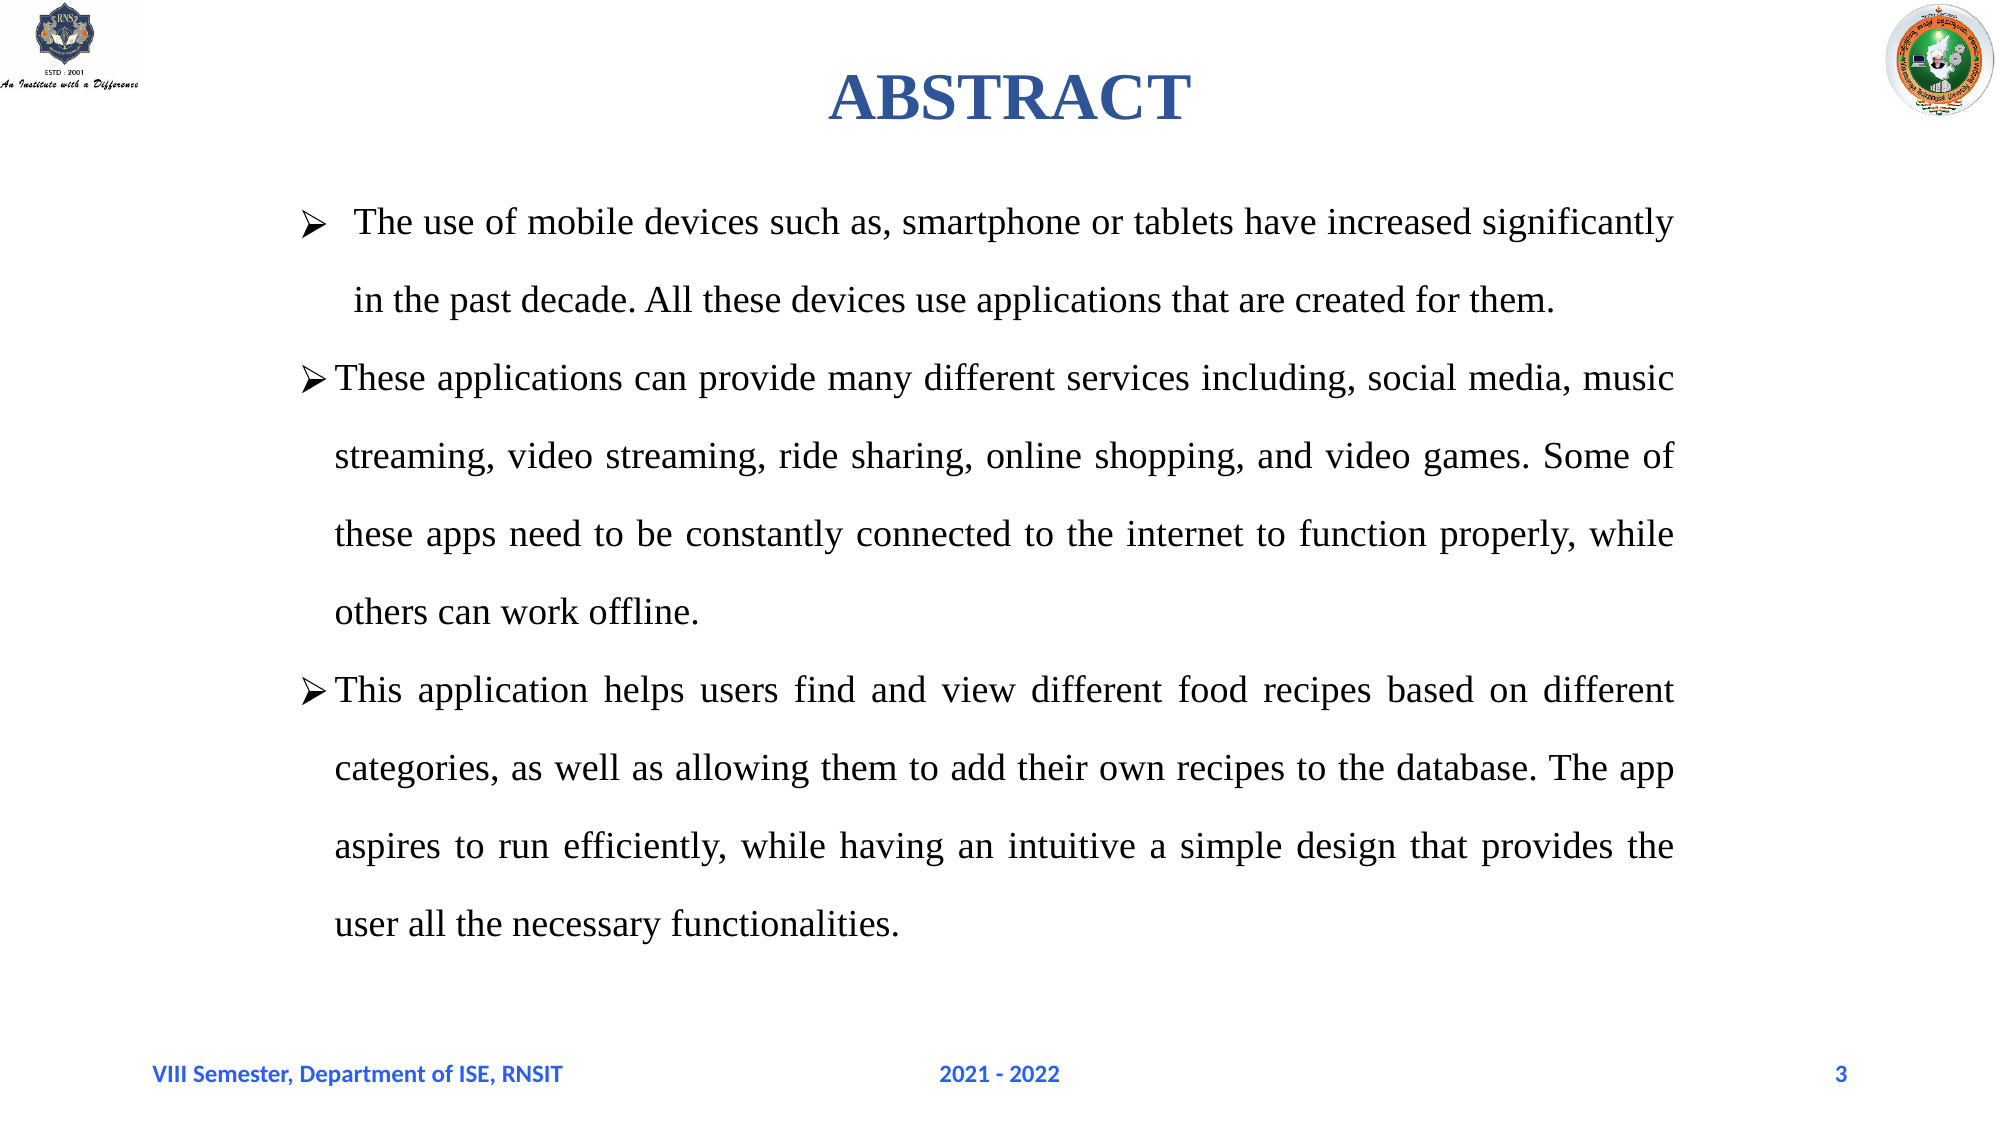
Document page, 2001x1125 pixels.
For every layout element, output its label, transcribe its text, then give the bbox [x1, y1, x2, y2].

picture [0, 0, 138, 90]
picture [1882, 2, 1997, 117]
list The use of mobile devices such as, smartphone or tablets have increased significantly in the past decade. All these devices use applications that are created for them. These applications can provide many different services including, social media, music streaming, video streaming, ride sharing, online shopping, and video games. Some of these apps need to be constantly connected to the internet to function properly, while others can work offline. This application helps users find and view different food recipes based on different categories, as well as allowing them to add their own recipes to the database. The app aspires to run efficiently, while having an intuitive a simple design that provides the user all the necessary functionalities. [285, 157, 1692, 995]
slide_number ‹#› [1412, 1042, 1863, 1103]
footer 2021 - 2022 [662, 1042, 1338, 1103]
title ABSTRACT [397, 54, 1623, 157]
slide_number VIII Semester, Department of ISE, RNSIT [137, 1042, 662, 1103]
